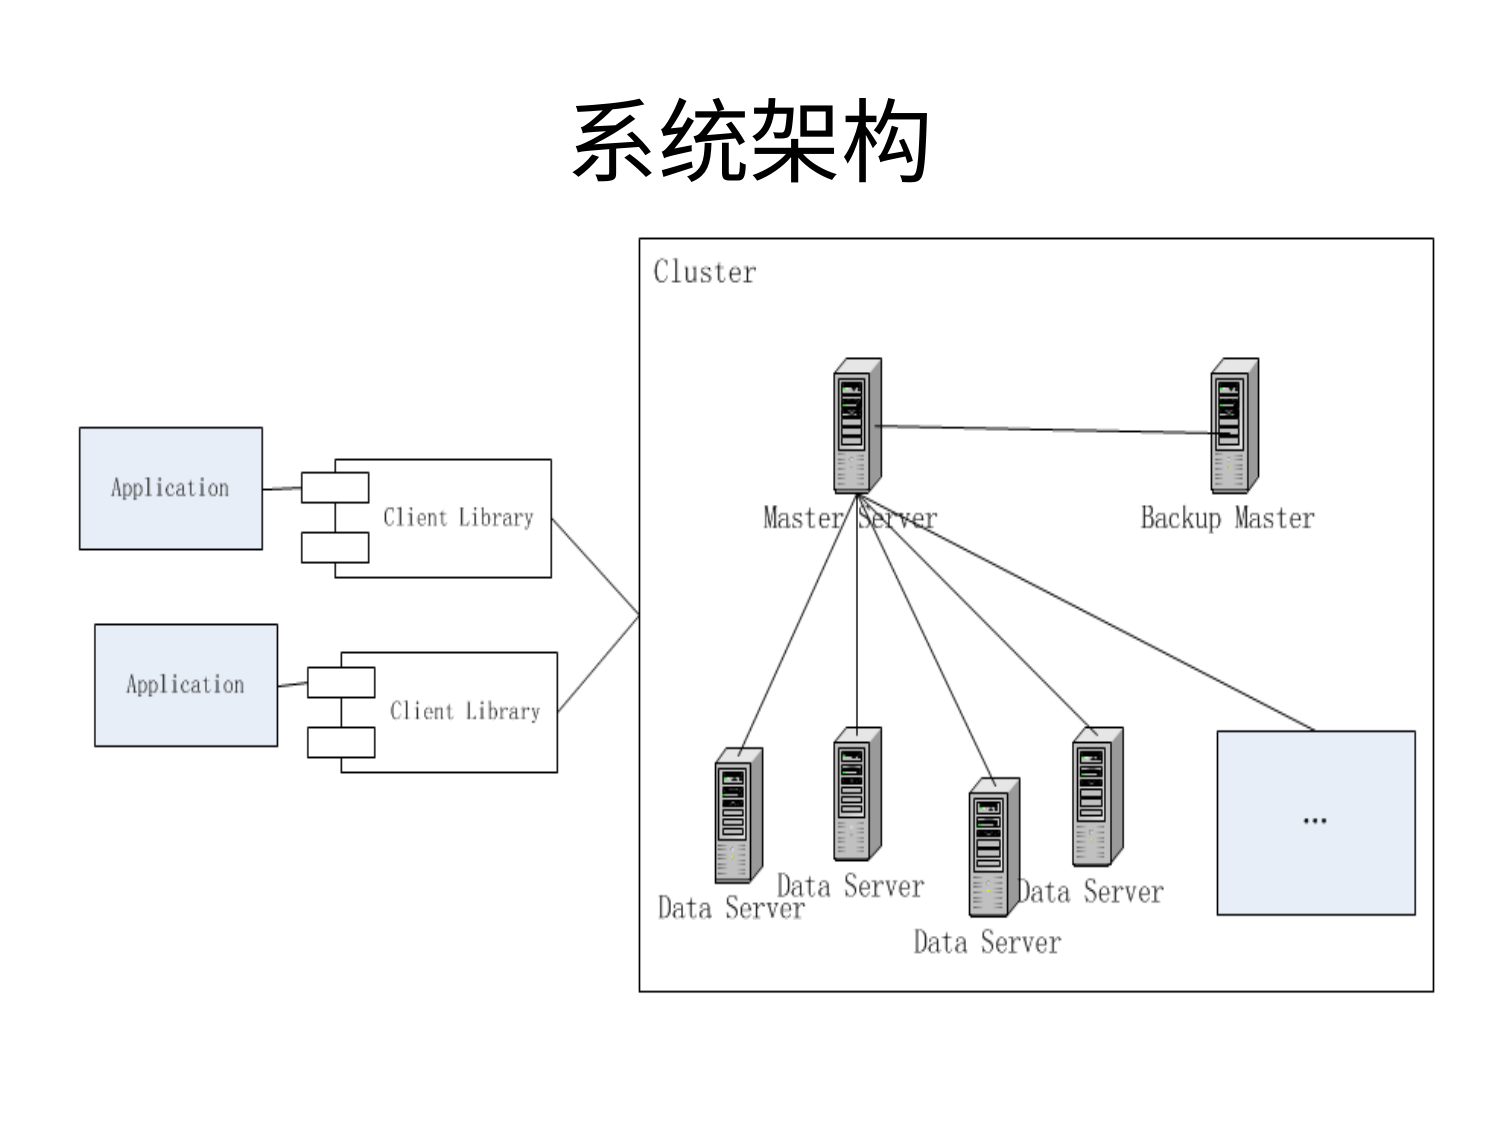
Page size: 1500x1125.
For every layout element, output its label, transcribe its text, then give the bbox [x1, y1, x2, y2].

title 系统架构 [75, 45, 1425, 206]
picture [64, 207, 1471, 1083]
